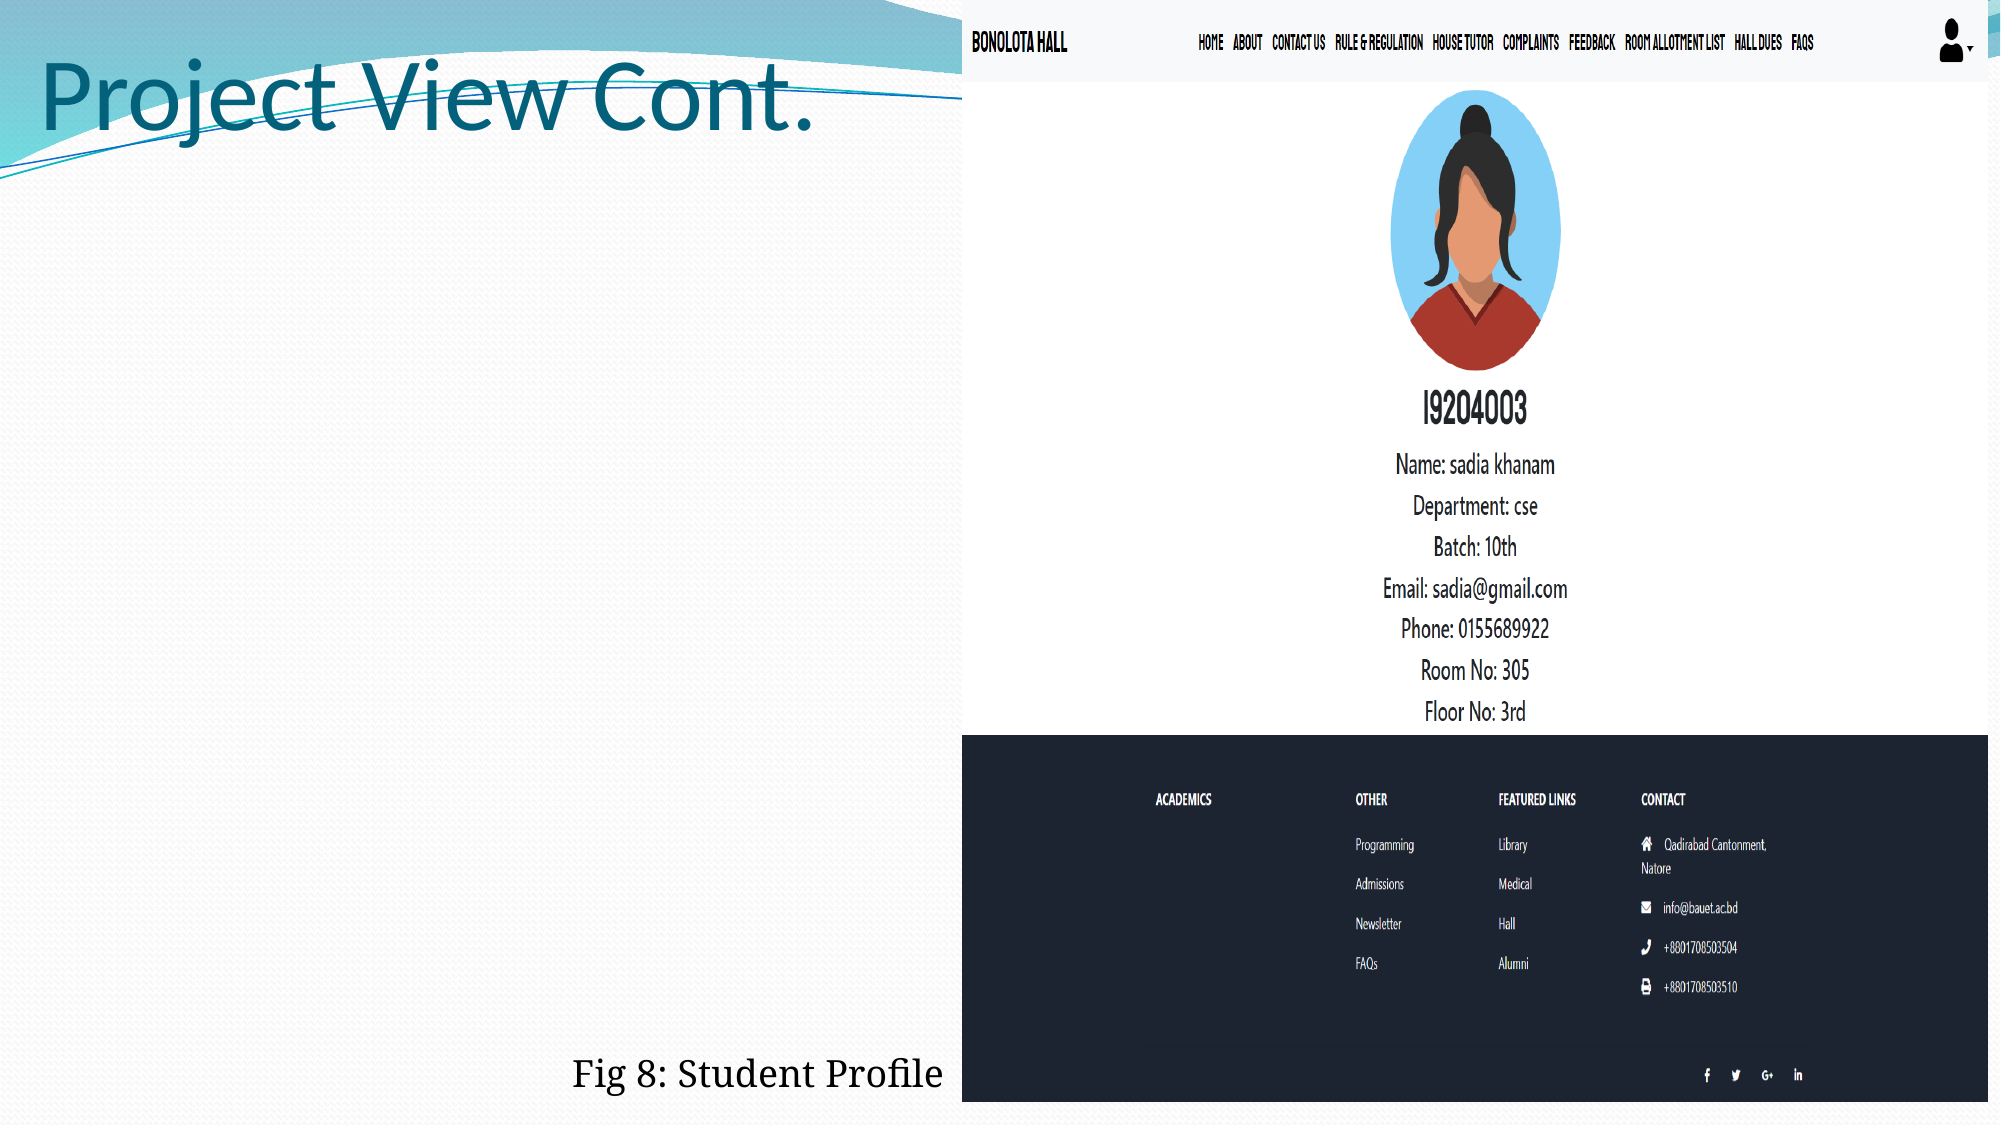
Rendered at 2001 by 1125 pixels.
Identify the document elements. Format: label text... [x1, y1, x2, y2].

title Project View Cont. [37, 0, 956, 152]
picture [962, 0, 1988, 1103]
text_box Fig 8: Student Profile [362, 1043, 956, 1103]
